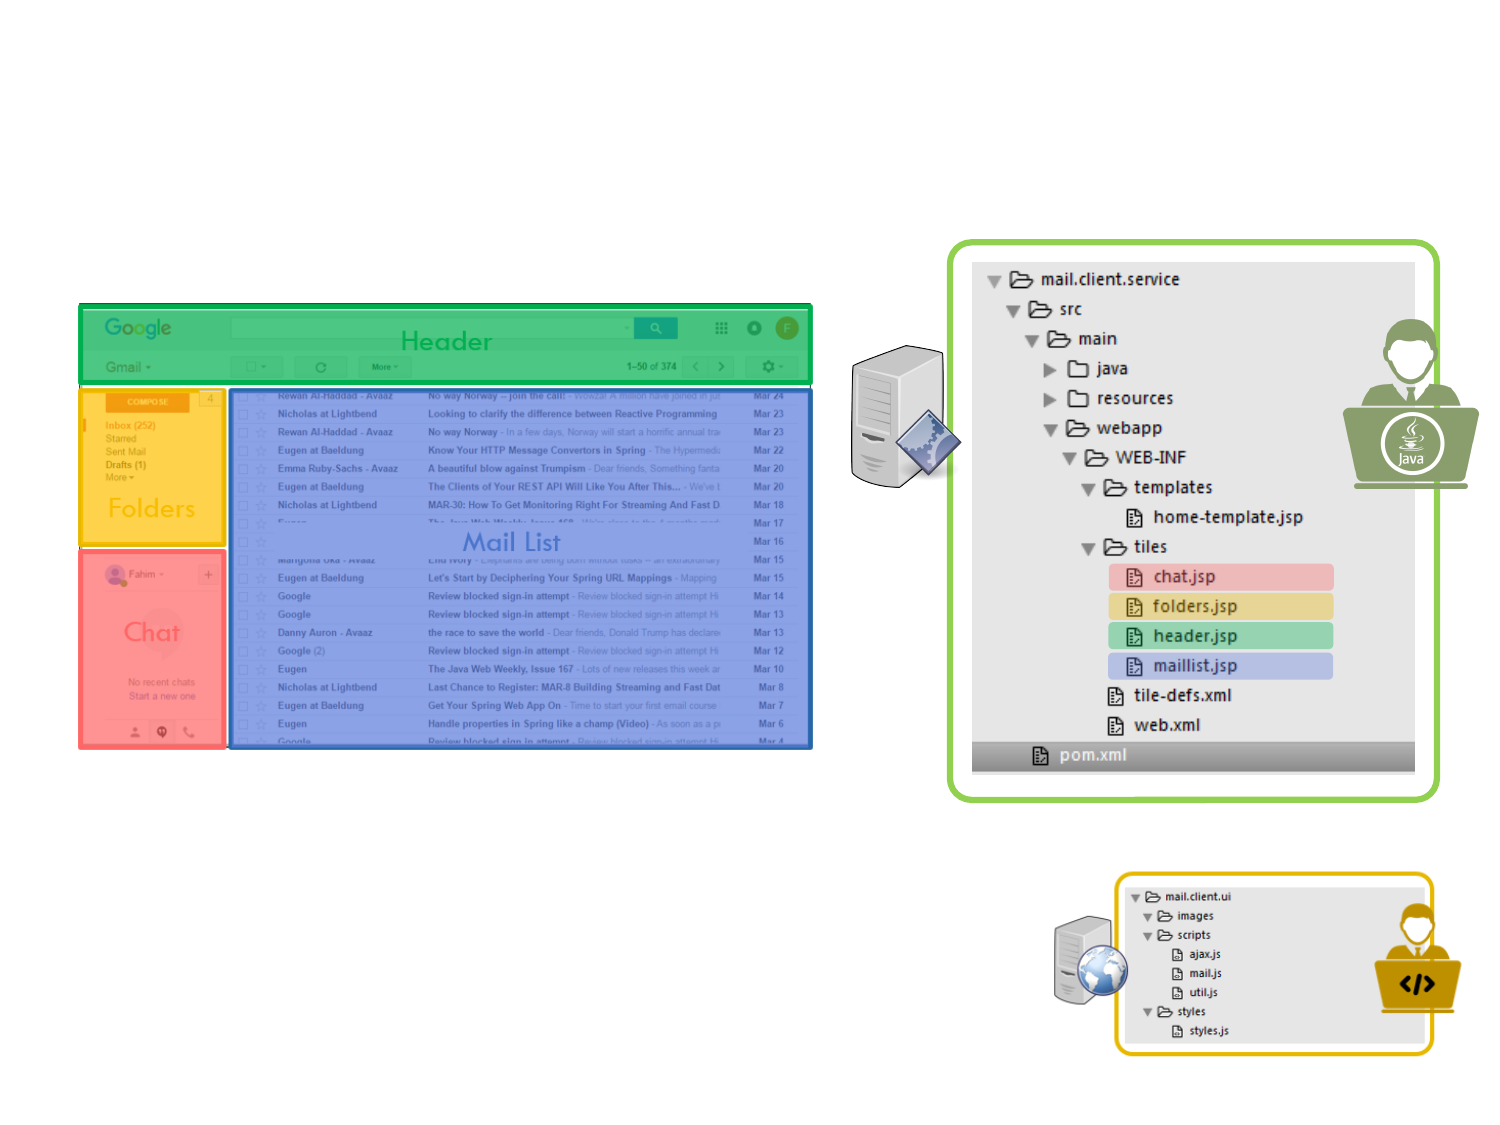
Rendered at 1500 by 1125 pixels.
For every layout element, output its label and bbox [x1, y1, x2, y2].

text_box [949, 505, 1438, 801]
text_box [851, 305, 1500, 498]
text_box [231, 391, 1334, 748]
picture [1049, 860, 1467, 1071]
picture [74, 299, 817, 756]
text_box [80, 656, 226, 748]
text_box [80, 310, 1334, 650]
text_box [949, 242, 1438, 304]
